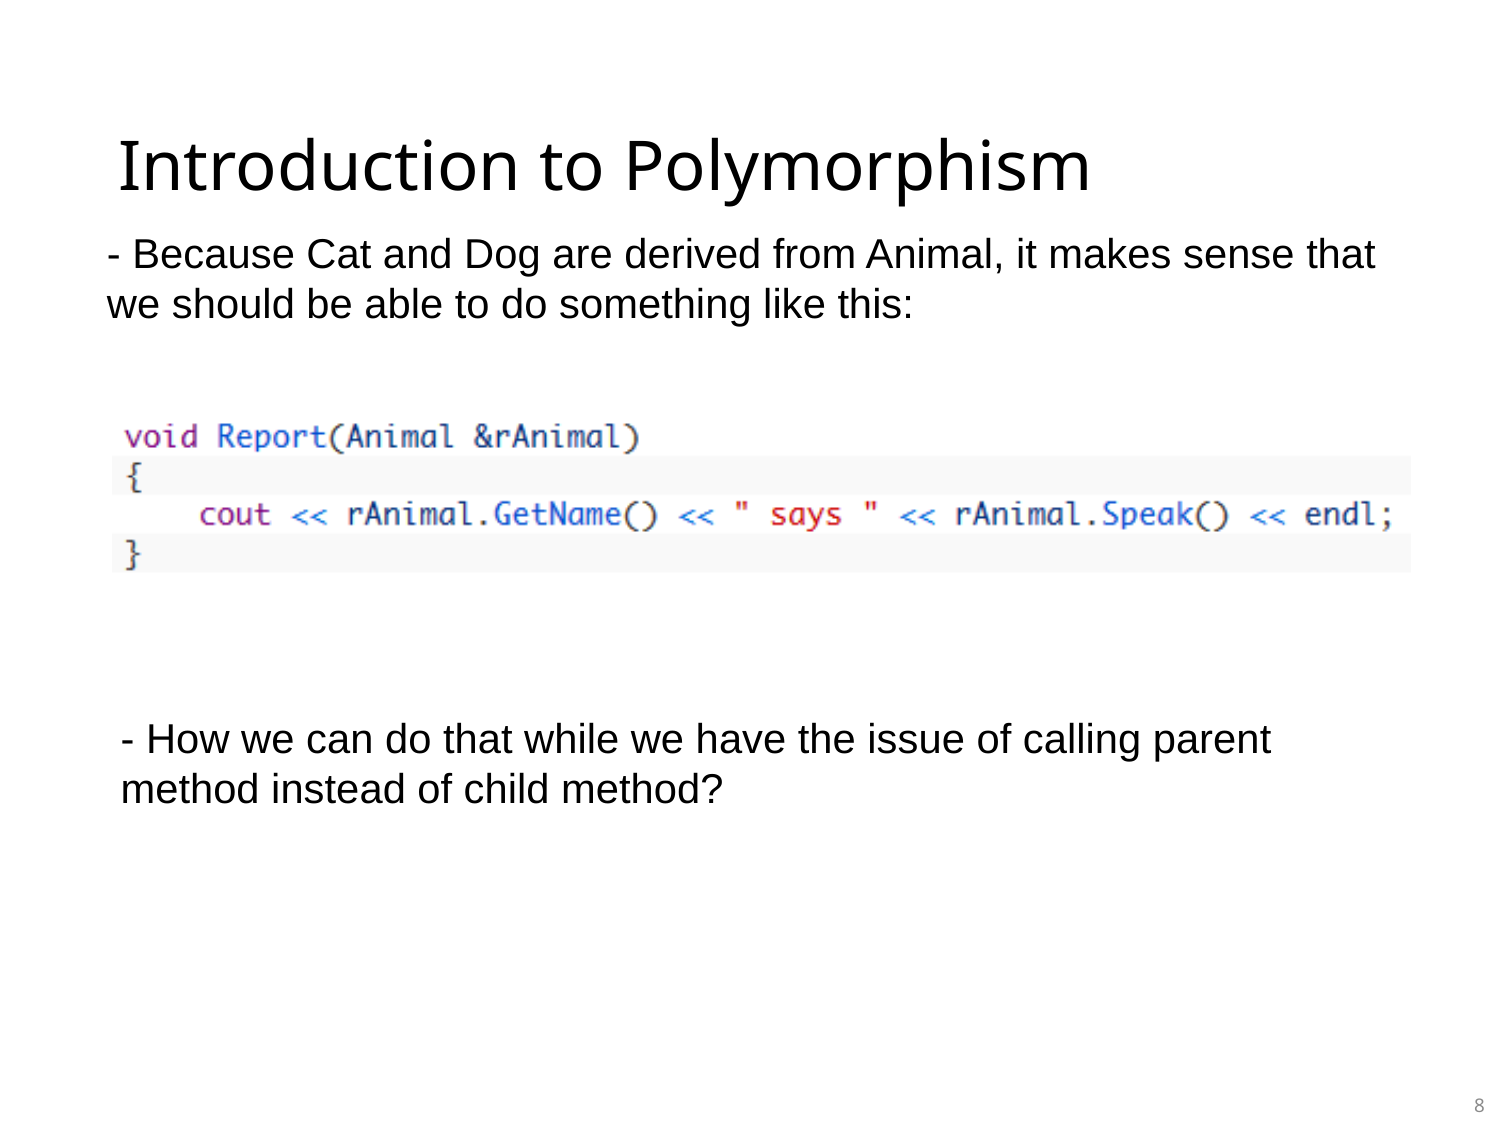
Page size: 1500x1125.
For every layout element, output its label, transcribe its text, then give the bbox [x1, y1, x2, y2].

title Introduction to Polymorphism [103, 59, 1397, 219]
text_box - Because Cat and Dog are derived from Animal, it makes sense that we should be able to do something like this: [92, 219, 1404, 335]
text_box - How we can do that while we have the issue of calling parent method instead of child method? [105, 704, 1418, 819]
picture [112, 420, 1411, 575]
slide_number 8 [1187, 1087, 1500, 1125]
